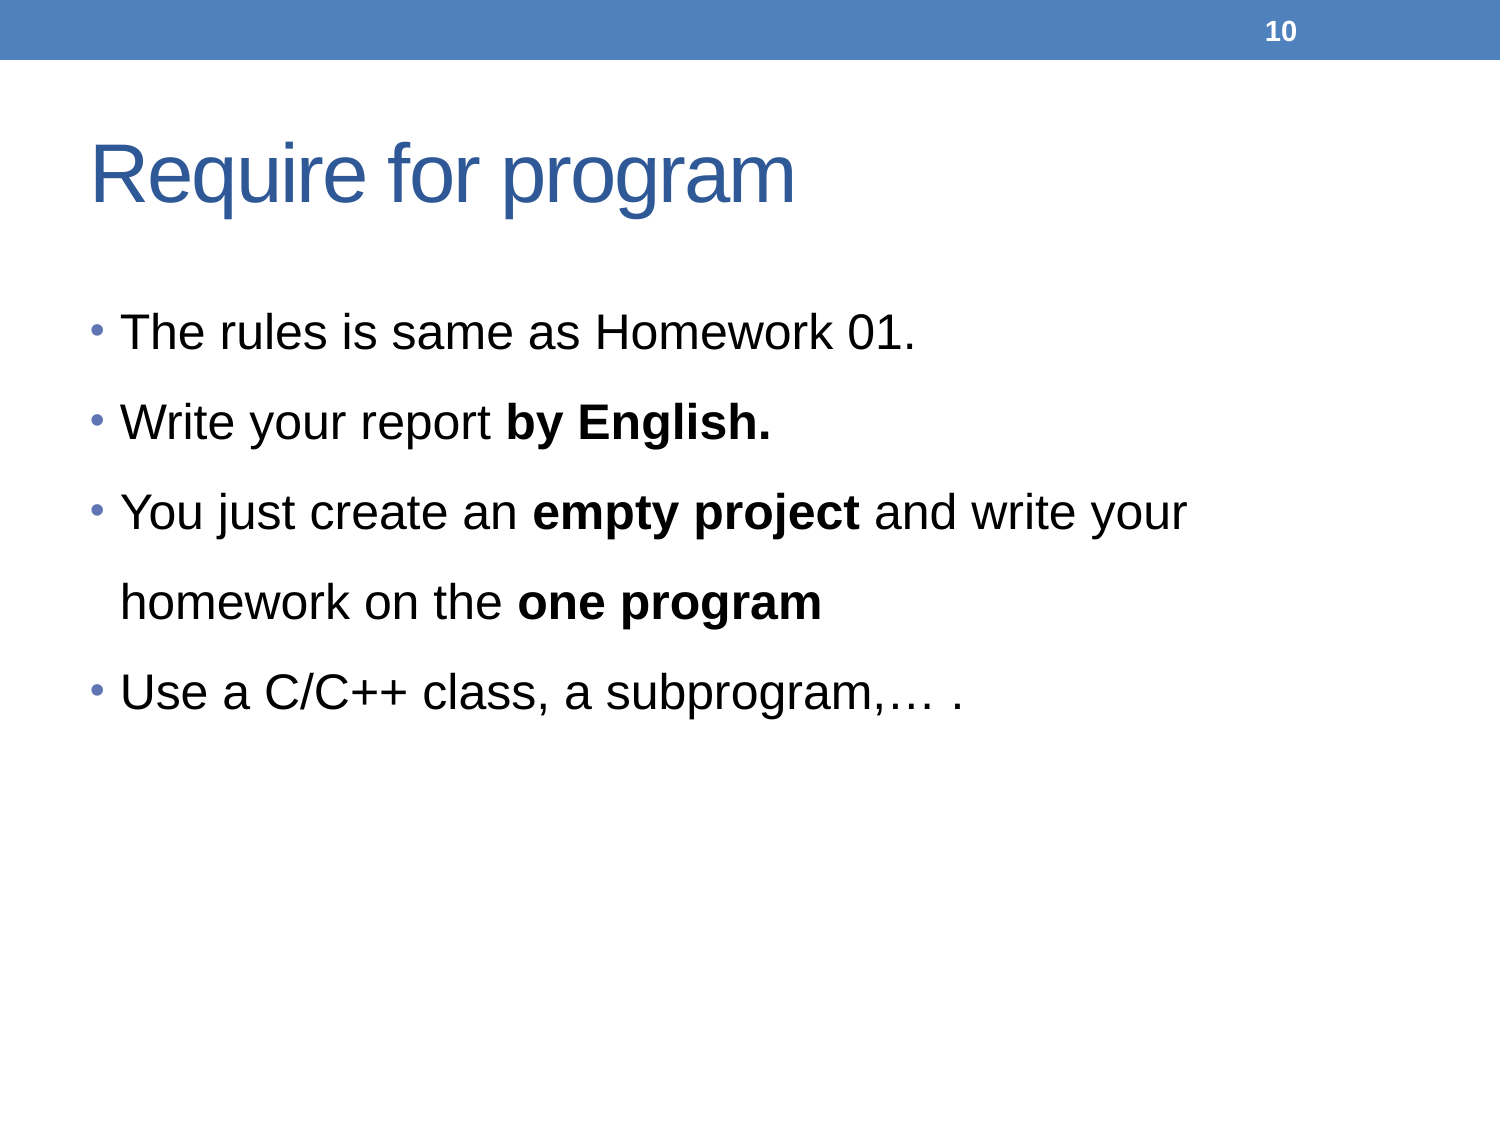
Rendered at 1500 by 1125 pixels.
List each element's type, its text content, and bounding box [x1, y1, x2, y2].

text_box Require for program [75, 87, 1425, 250]
text_box <number> [1249, 3, 1425, 57]
text_box The rules is same as Homework 01. Write your report by English. You just create an empty project and write your homework on the one program Use a C/C++ class, a subprogram,… . [75, 262, 1425, 1063]
